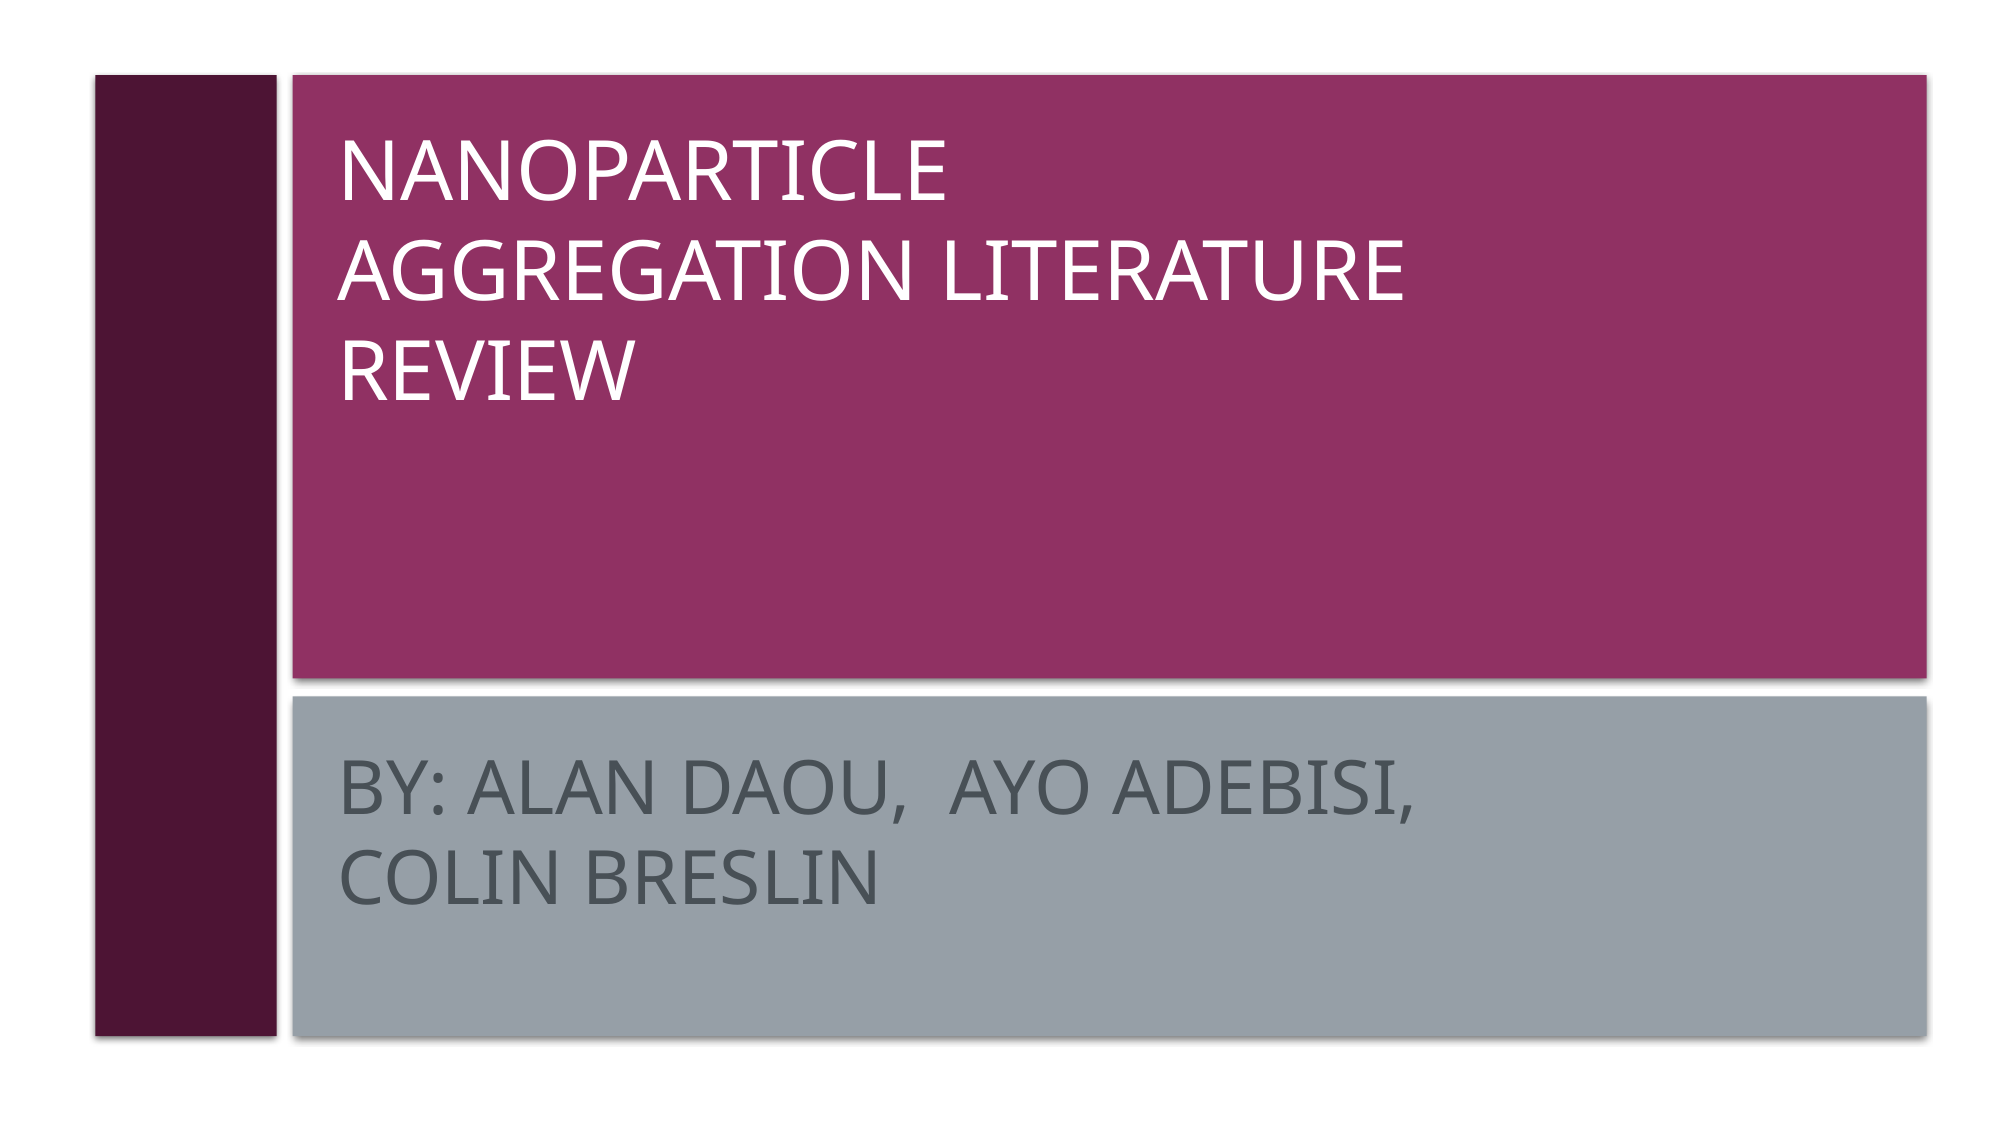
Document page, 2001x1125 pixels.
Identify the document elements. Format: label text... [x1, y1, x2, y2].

subtitle By: Alan daou, ayo Adebisi, colin breslin [322, 732, 1565, 1002]
text_box [0, 0, 2000, 1125]
text_box [292, 74, 1928, 679]
text_box [94, 74, 278, 1037]
title Nanoparticle Aggregation literature review [322, 109, 1565, 656]
text_box [292, 695, 1928, 1037]
